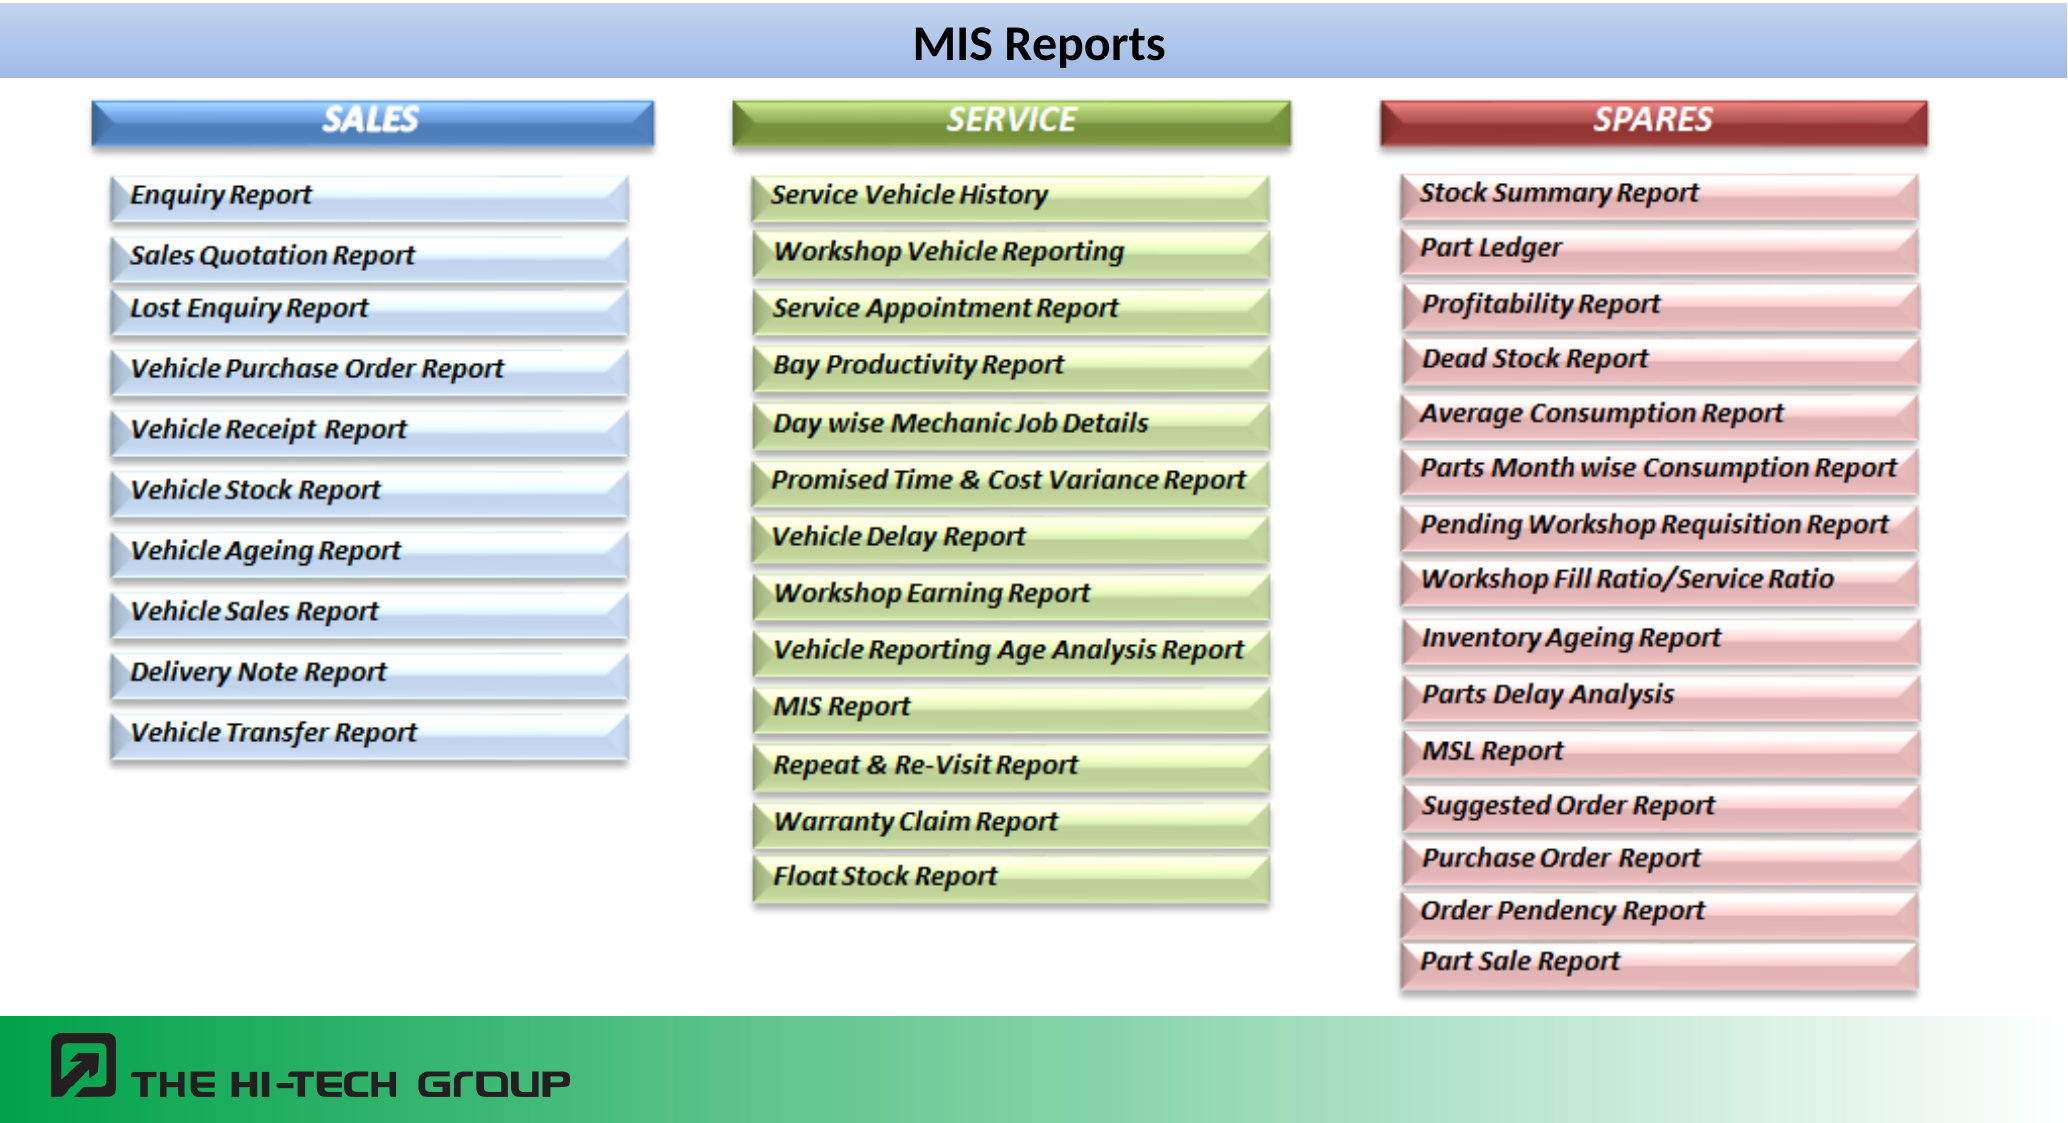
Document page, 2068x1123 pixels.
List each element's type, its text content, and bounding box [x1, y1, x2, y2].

text_box MIS Reports [0, 3, 2068, 78]
picture [82, 89, 1934, 1012]
picture [51, 1033, 570, 1097]
